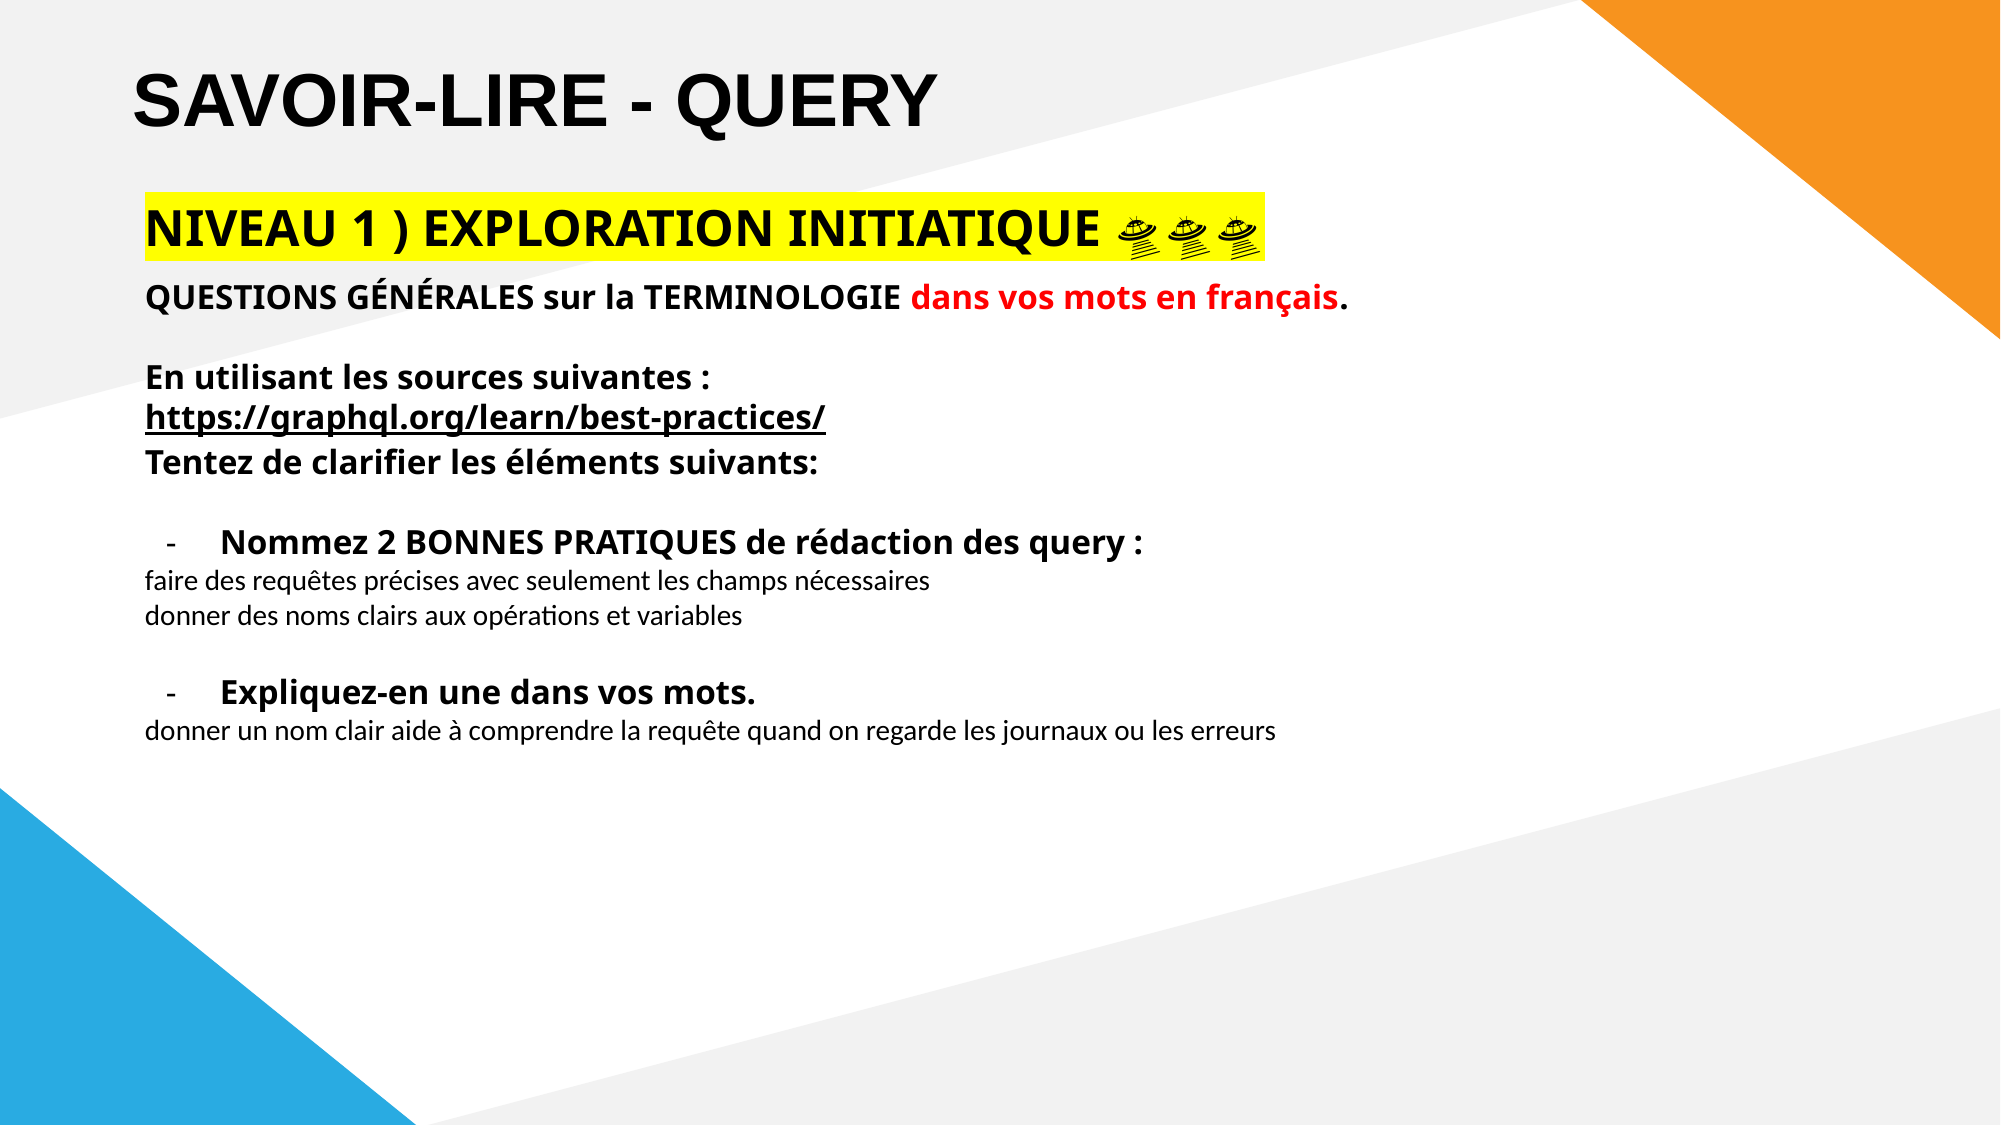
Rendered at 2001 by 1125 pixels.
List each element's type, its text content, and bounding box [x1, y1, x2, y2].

text_box SAVOIR-LIRE - QUERY [117, 46, 1513, 161]
text_box NIVEAU 1 ) EXPLORATION INITIATIQUE 🛸🛸🛸 QUESTIONS GÉNÉRALES sur la TERMINOLOGIE dans vos mots en français. En utilisant les sources suivantes : https://graphql.org/learn/best-practices/ Tentez de clarifier les éléments suivants: Nommez 2 BONNES PRATIQUES de rédaction des query : faire des requêtes précises avec seulement les champs nécessaires donner des noms clairs aux opérations et variables Expliquez-en une dans vos mots. donner un nom clair aide à comprendre la requête quand on regarde les journaux ou les erreurs [129, 171, 1965, 842]
